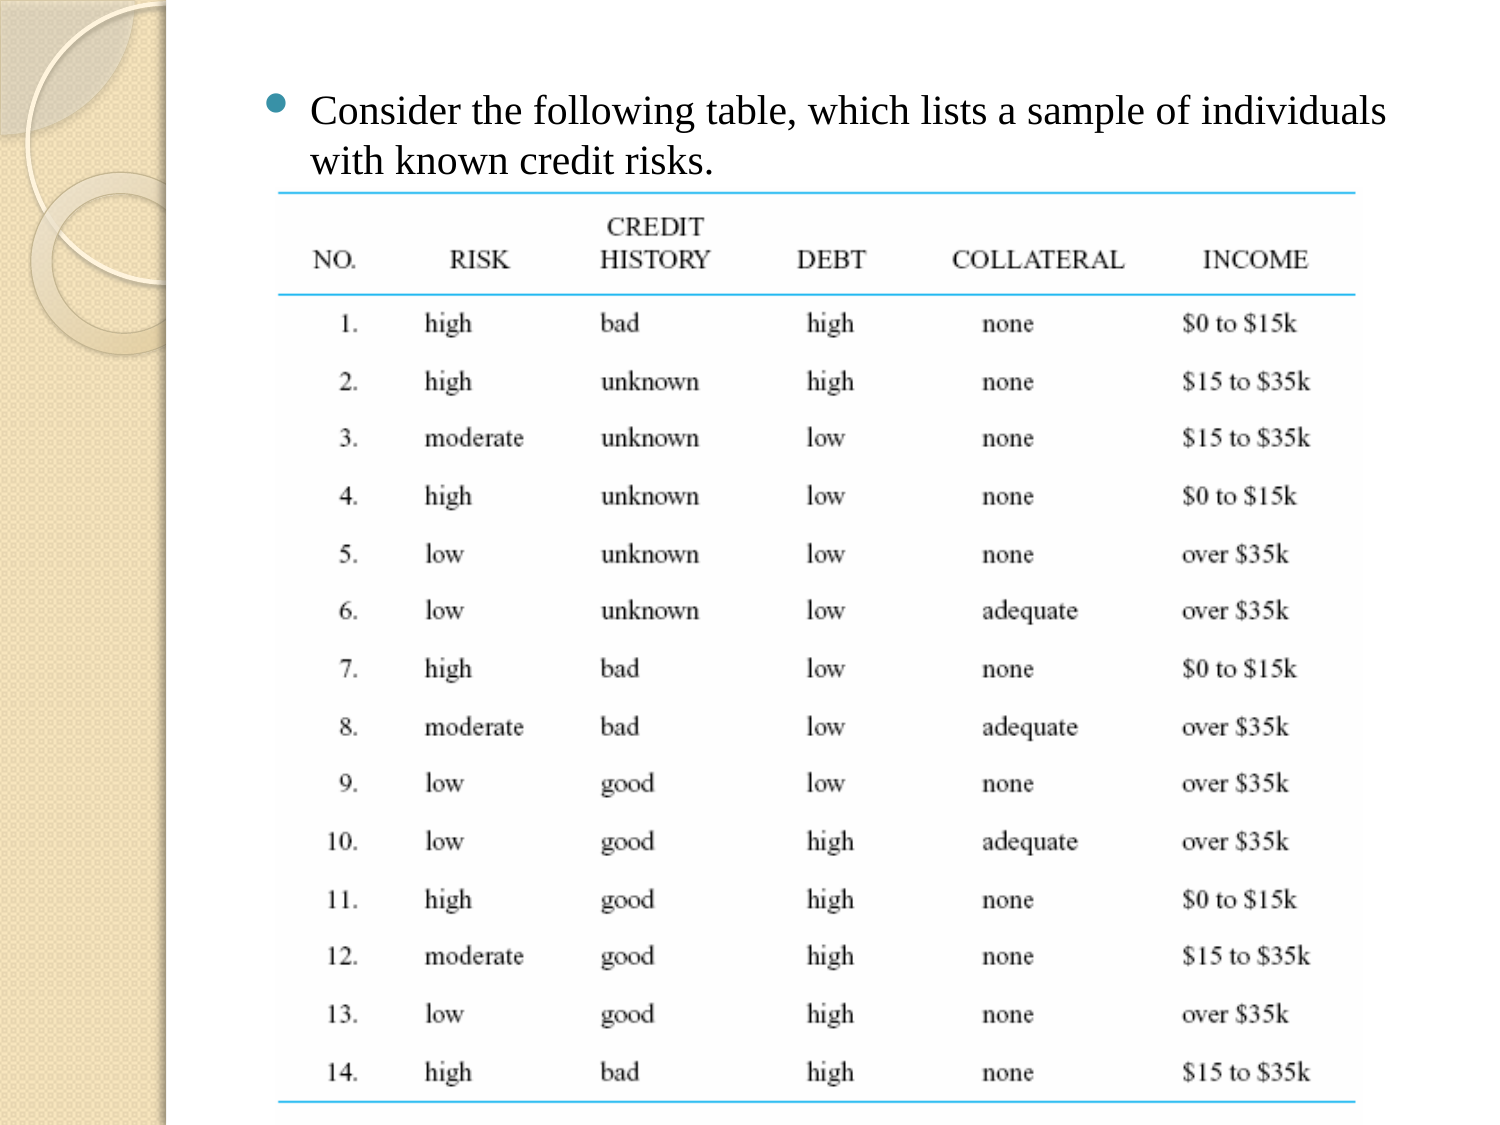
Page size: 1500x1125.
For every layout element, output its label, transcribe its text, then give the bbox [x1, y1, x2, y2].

picture [274, 187, 1363, 1125]
list Consider the following table, which lists a sample of individuals with known credit risks. [235, 75, 1466, 1025]
